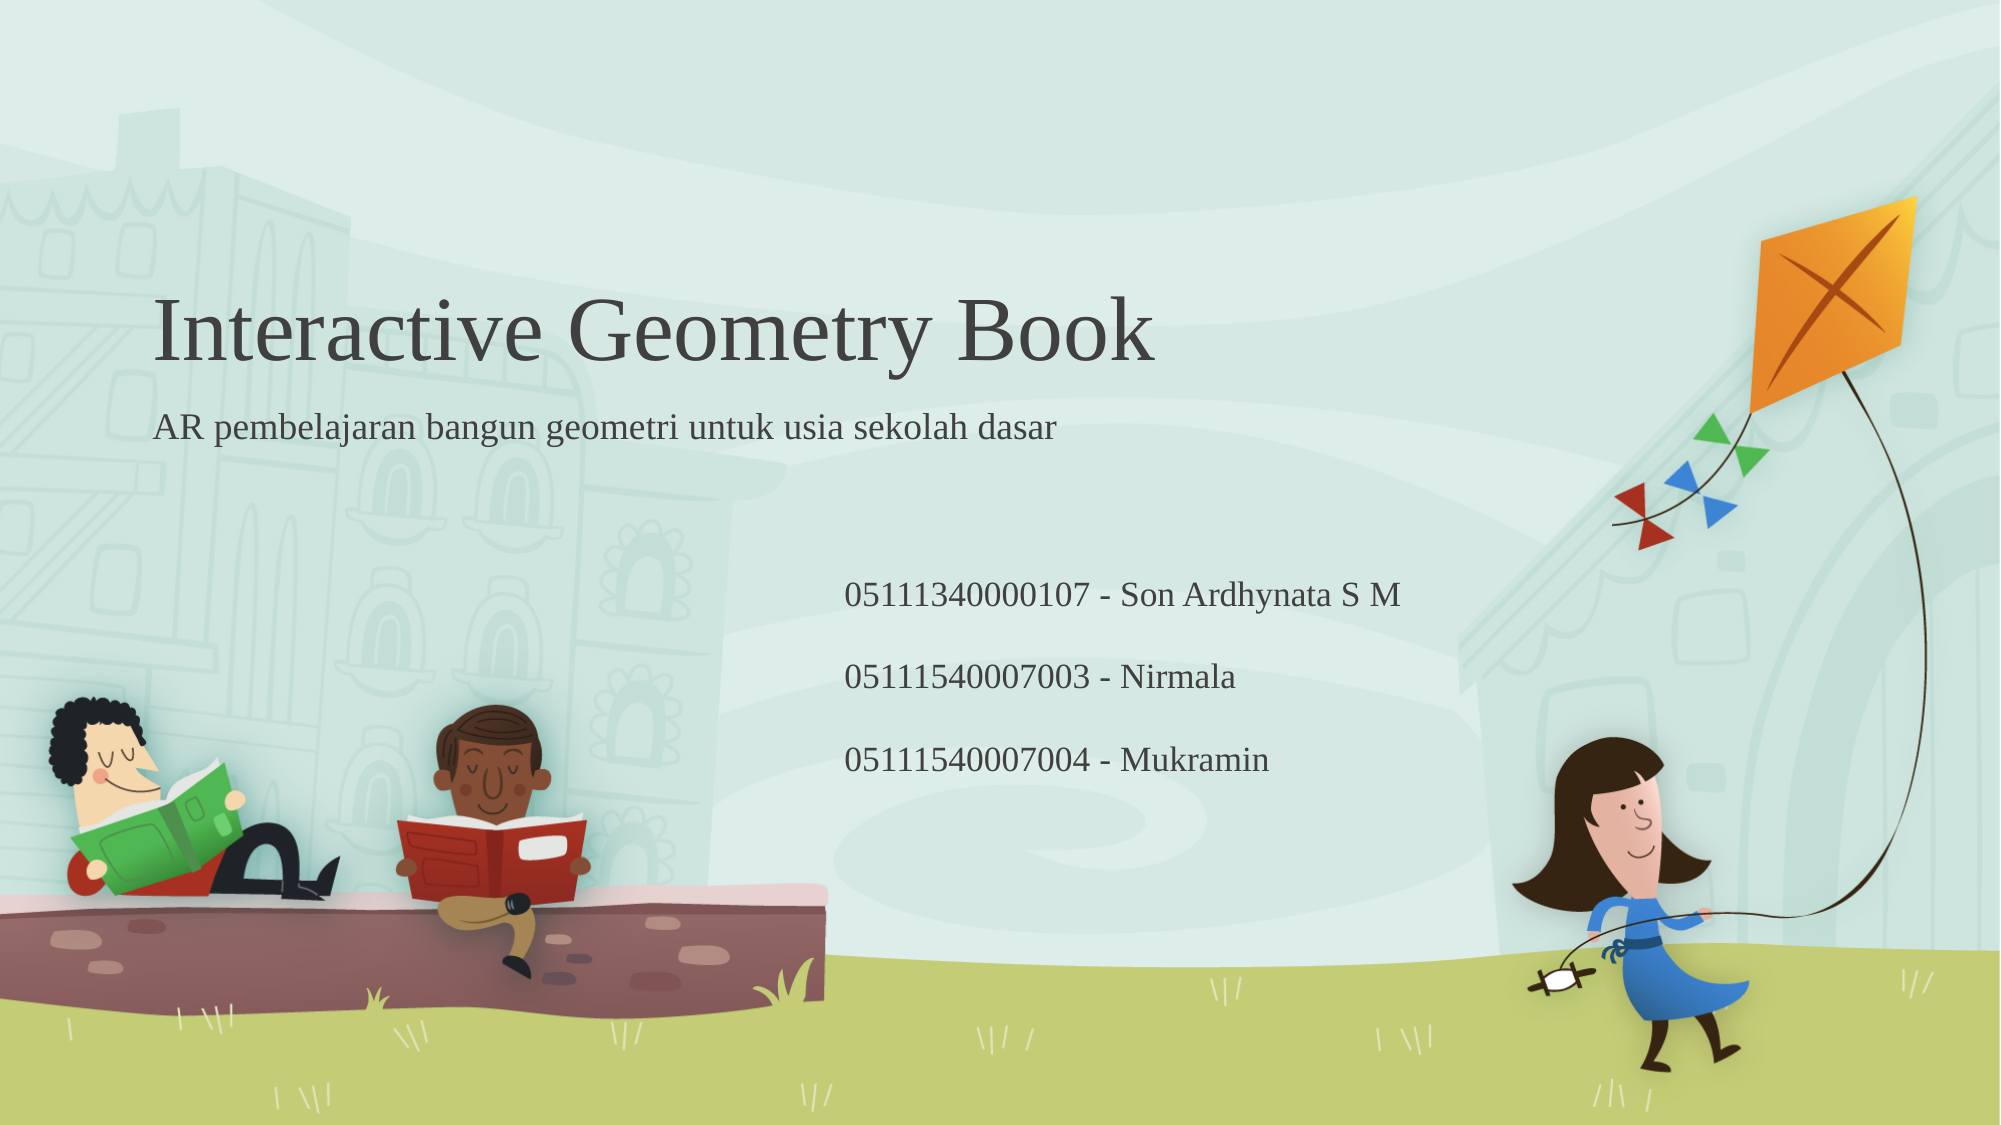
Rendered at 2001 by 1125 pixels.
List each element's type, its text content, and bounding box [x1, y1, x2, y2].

title Interactive Geometry Book [137, 87, 1525, 388]
picture [0, 0, 2000, 1125]
subtitle AR pembelajaran bangun geometri untuk usia sekolah dasar [137, 399, 1300, 550]
text_box 05111340000107 - Son Ardhynata S M 05111540007003 - Nirmala 05111540007004 - Mukramin [829, 549, 1580, 812]
